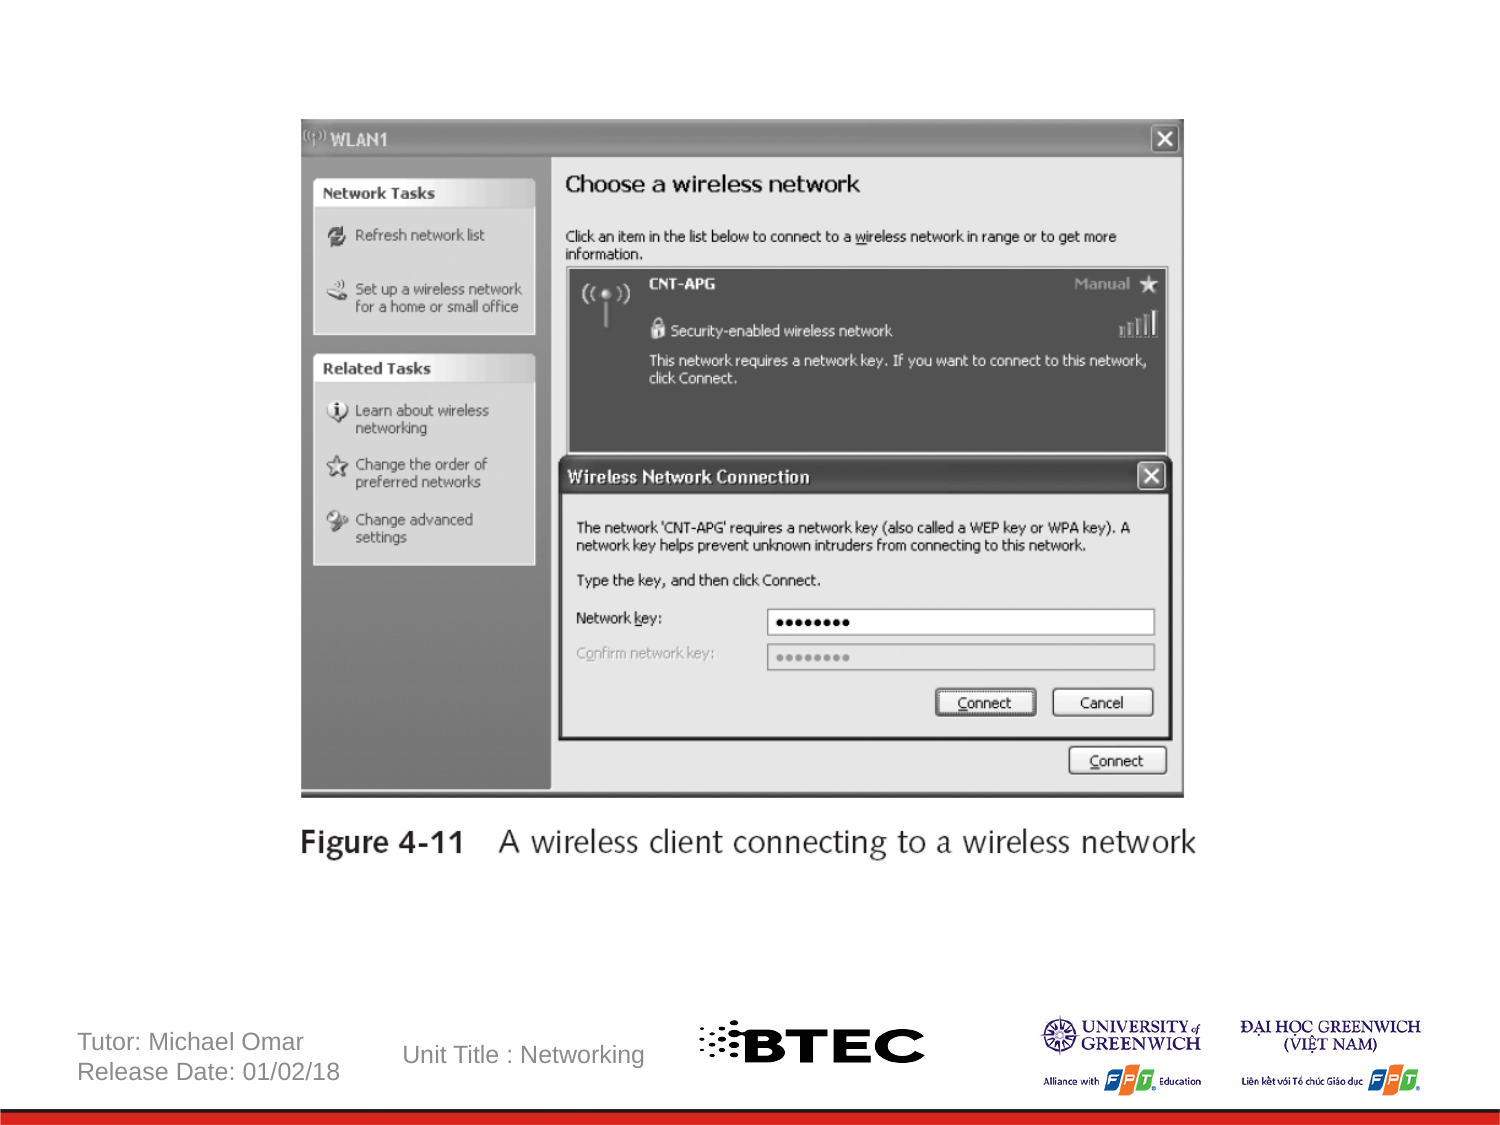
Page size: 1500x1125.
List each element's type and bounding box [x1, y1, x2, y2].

picture [299, 118, 1201, 863]
picture [0, 1109, 1500, 1125]
picture [1037, 1012, 1425, 1102]
picture [699, 1020, 925, 1063]
